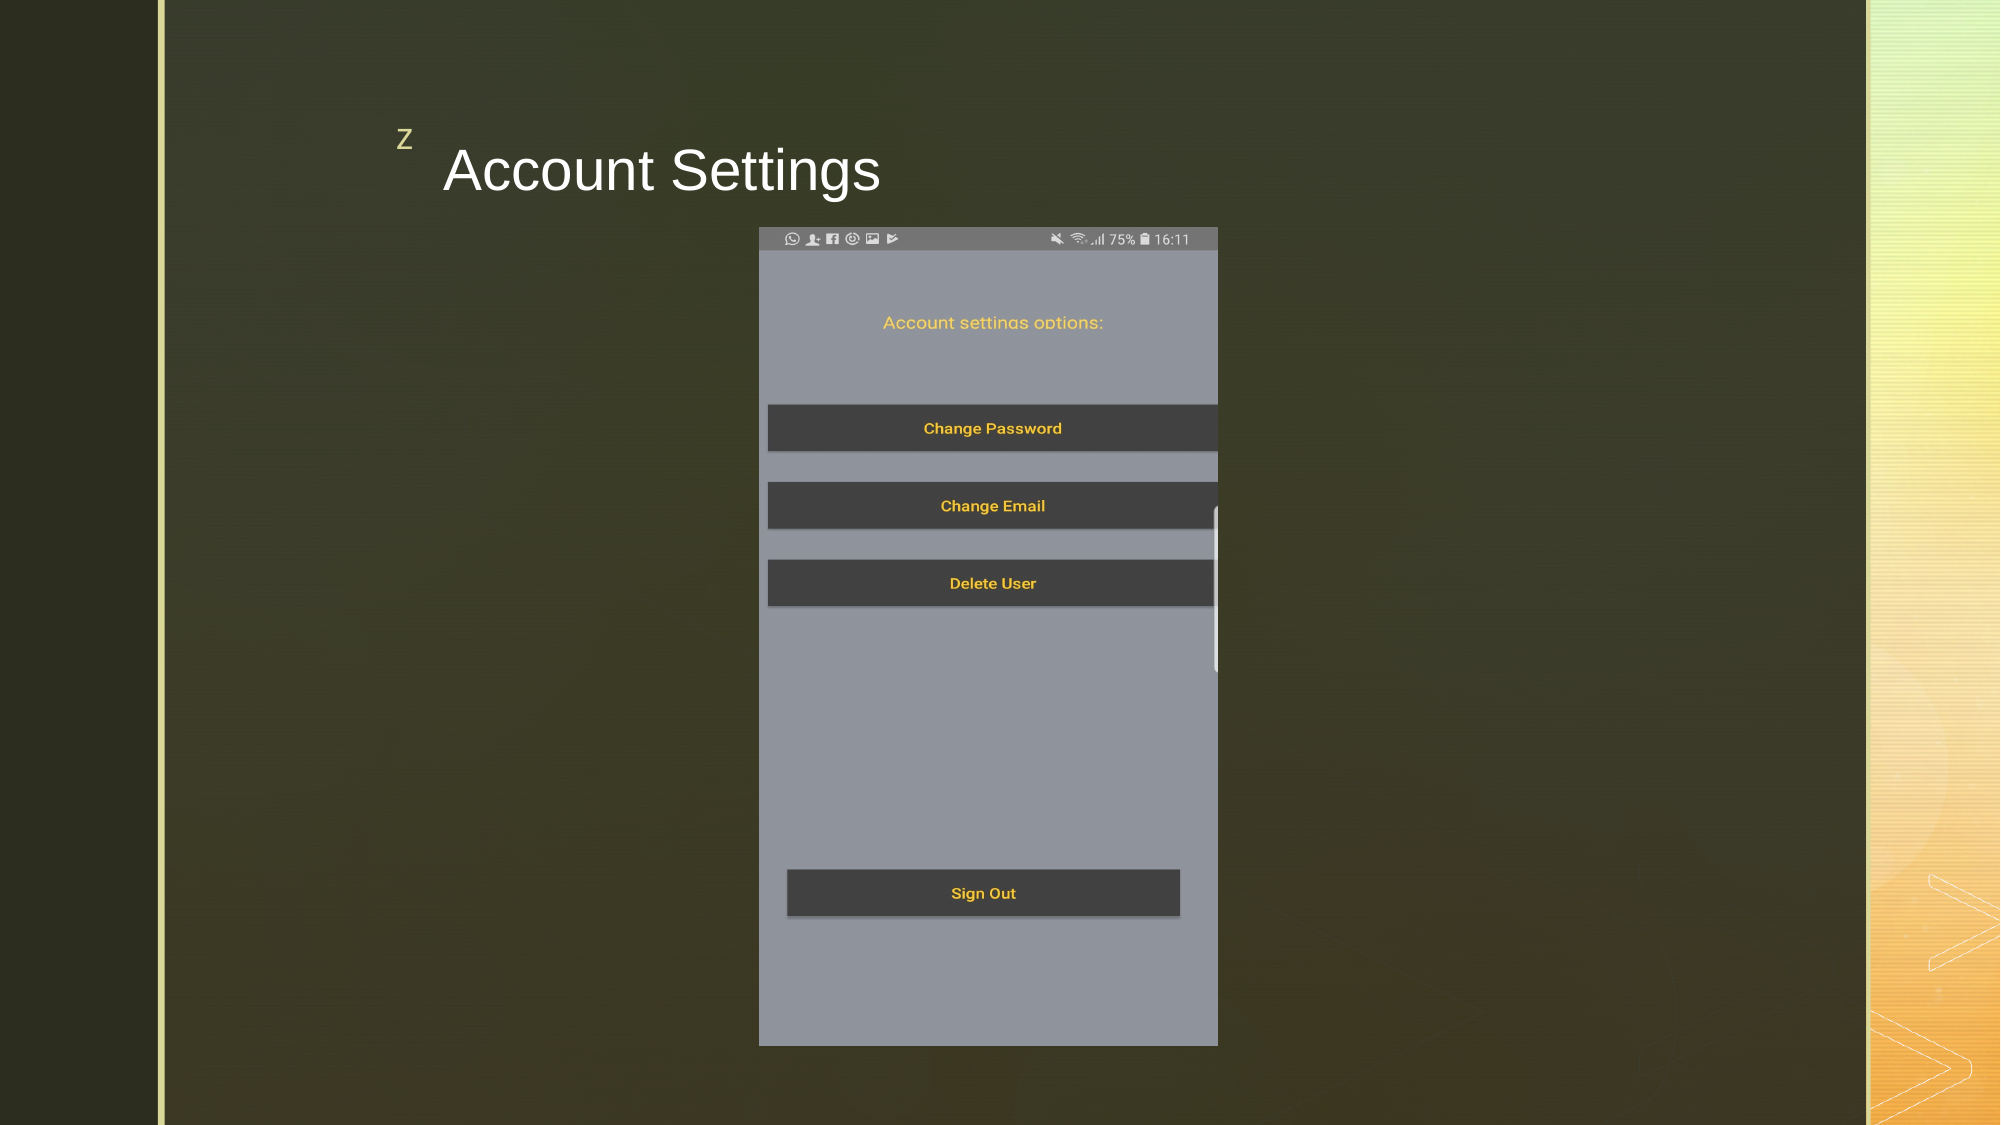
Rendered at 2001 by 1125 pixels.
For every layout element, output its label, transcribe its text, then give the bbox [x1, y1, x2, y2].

picture [758, 227, 1218, 1046]
title Account Settings [428, 132, 902, 336]
picture [1871, 0, 2001, 1125]
